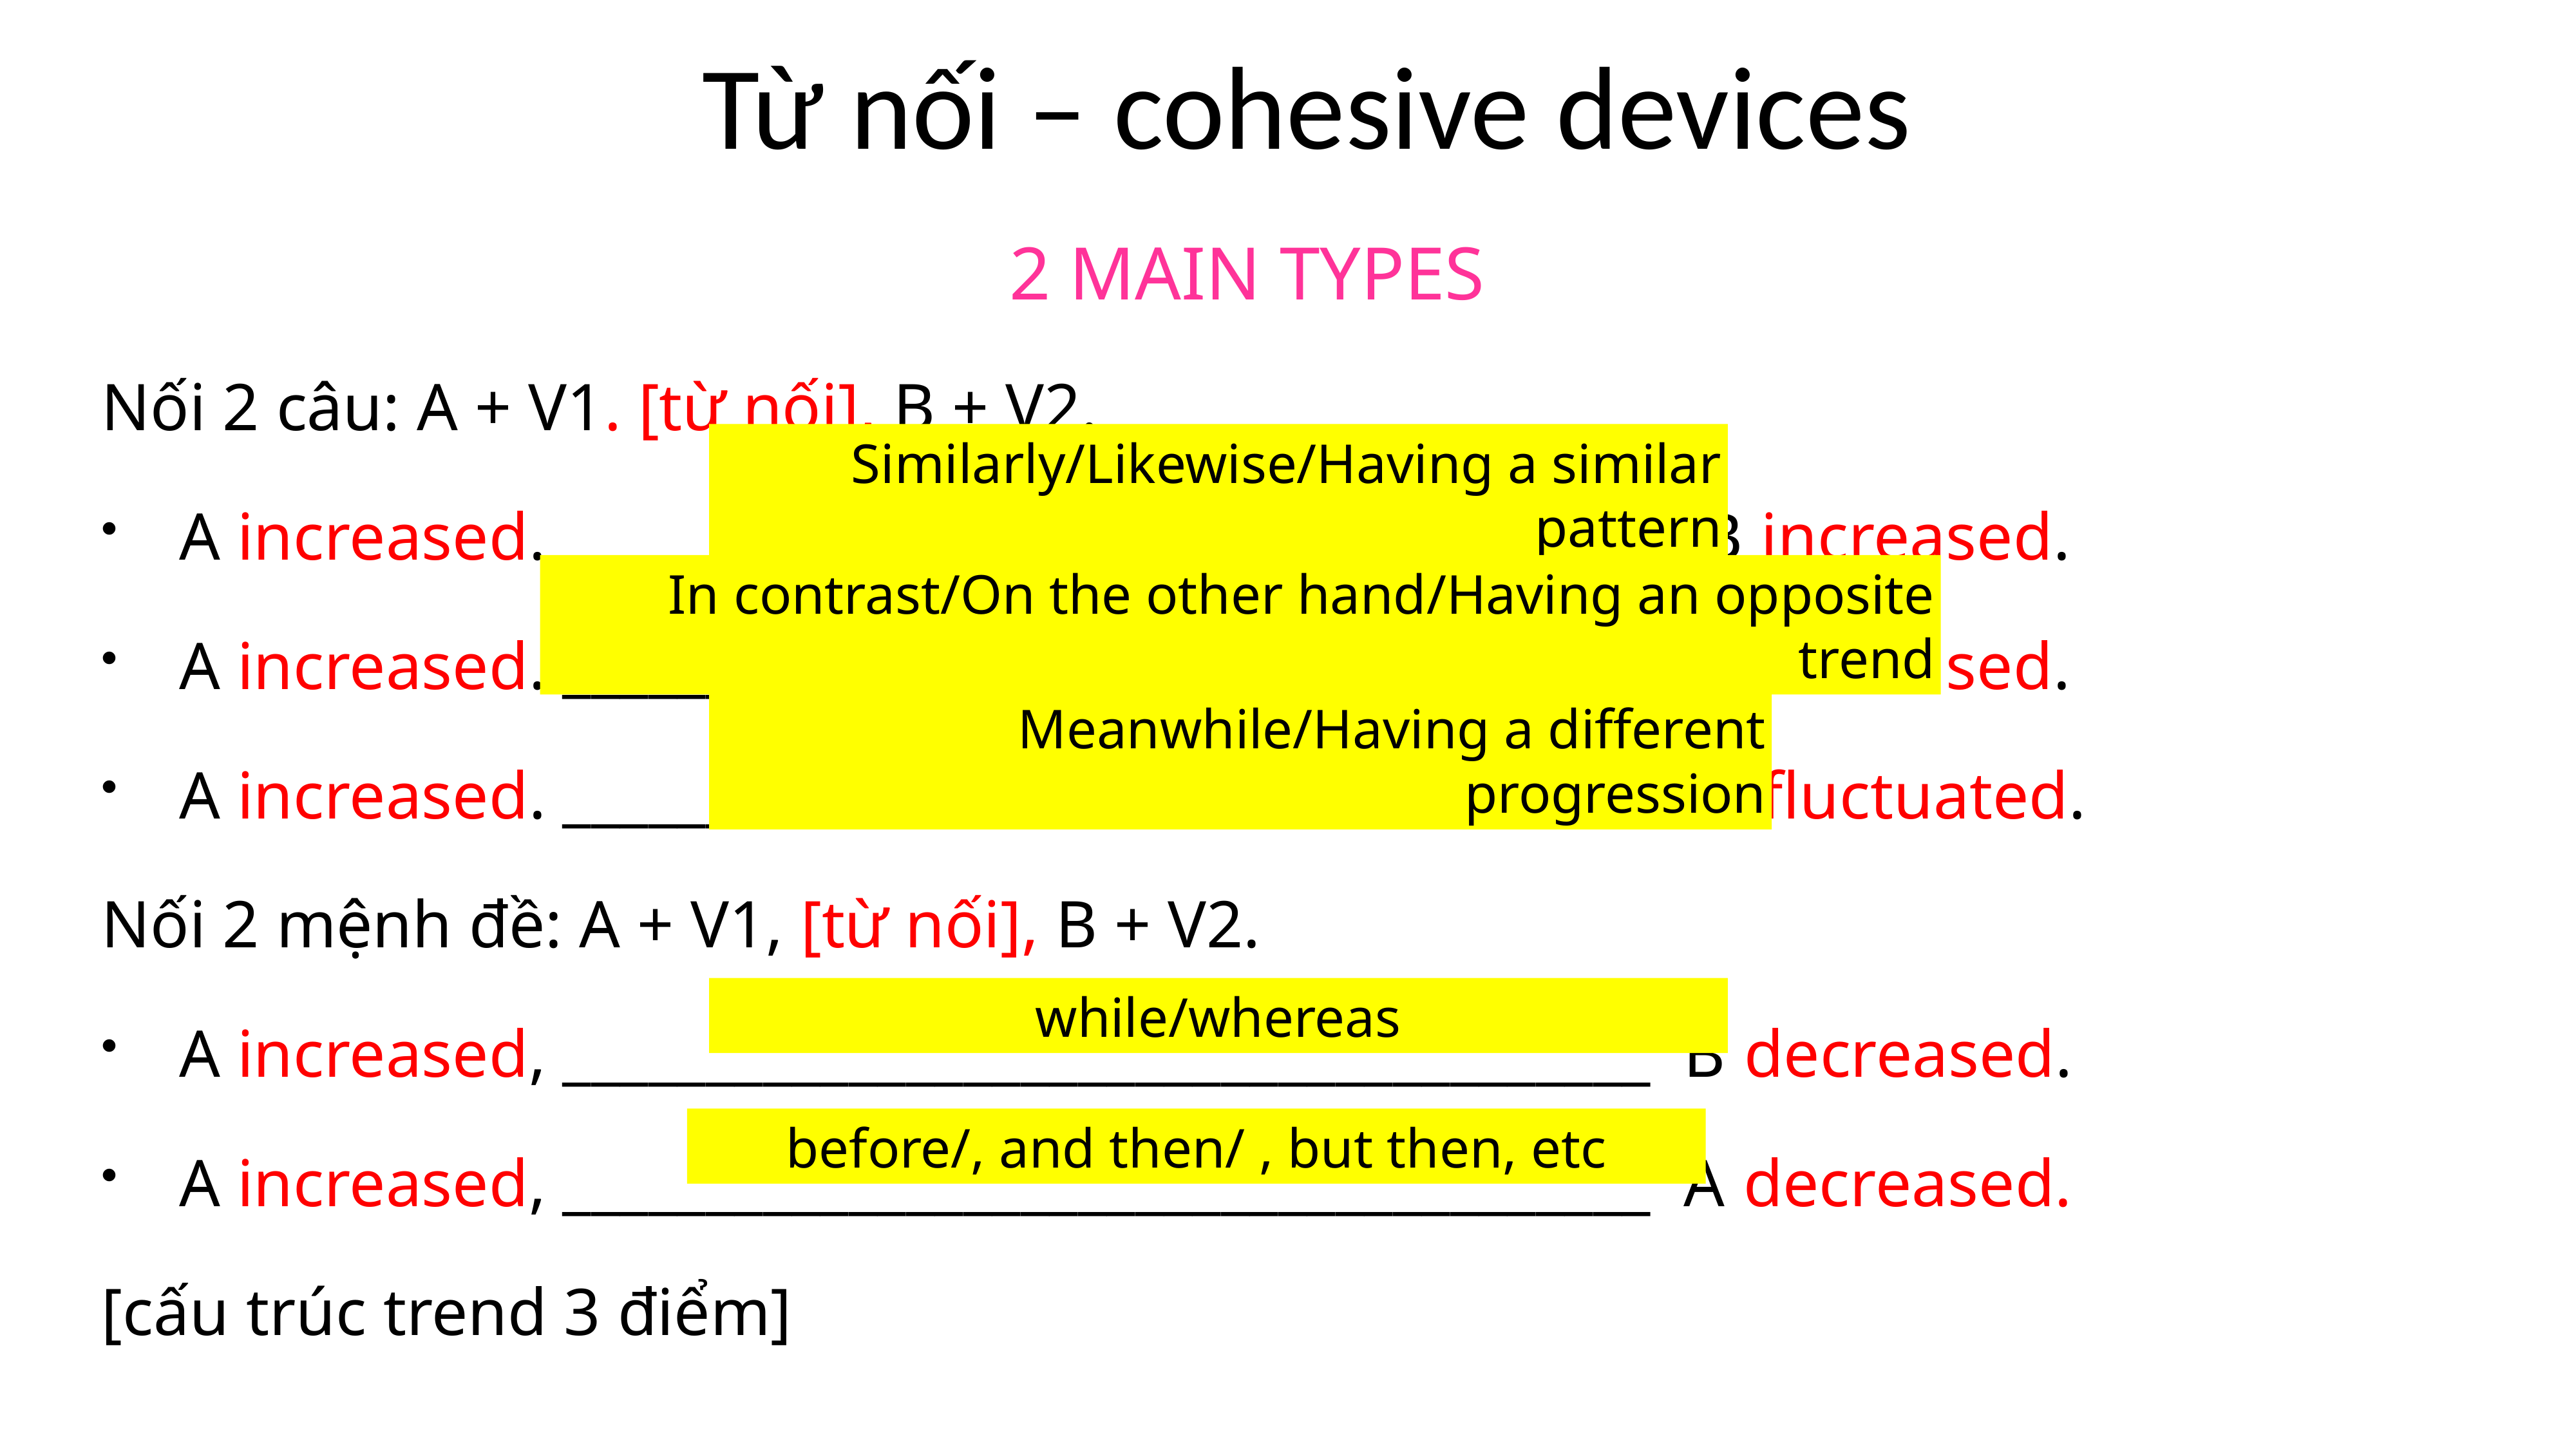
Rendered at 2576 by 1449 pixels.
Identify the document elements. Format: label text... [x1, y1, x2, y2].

text_box Từ nối – cohesive devices [602, 26, 2012, 179]
text_box In contrast/On the other hand/Having an opposite trend [540, 554, 1941, 695]
text_box before/, and then/ , but then, etc [687, 1108, 1706, 1184]
text_box Meanwhile/Having a different progression [709, 690, 1772, 829]
text_box Similarly/Likewise/Having a similar pattern [709, 424, 1728, 554]
text_box while/whereas [709, 978, 1728, 1054]
text_box 2 MAIN TYPES Nối 2 câu: A + V1. [từ nối], B + V2. A increased. ______________________________________ , B increased. A increased. ______________________________________ , B increased. A increased. ______________________________________ , B fluctuated. Nối 2 mệnh đề: A + V1, [từ nối], B + V2. A increased, ______________________________________ B decreased. A increased, ______________________________________ A decreased. [cấu trúc trend 3 điểm] [92, 179, 2403, 551]
